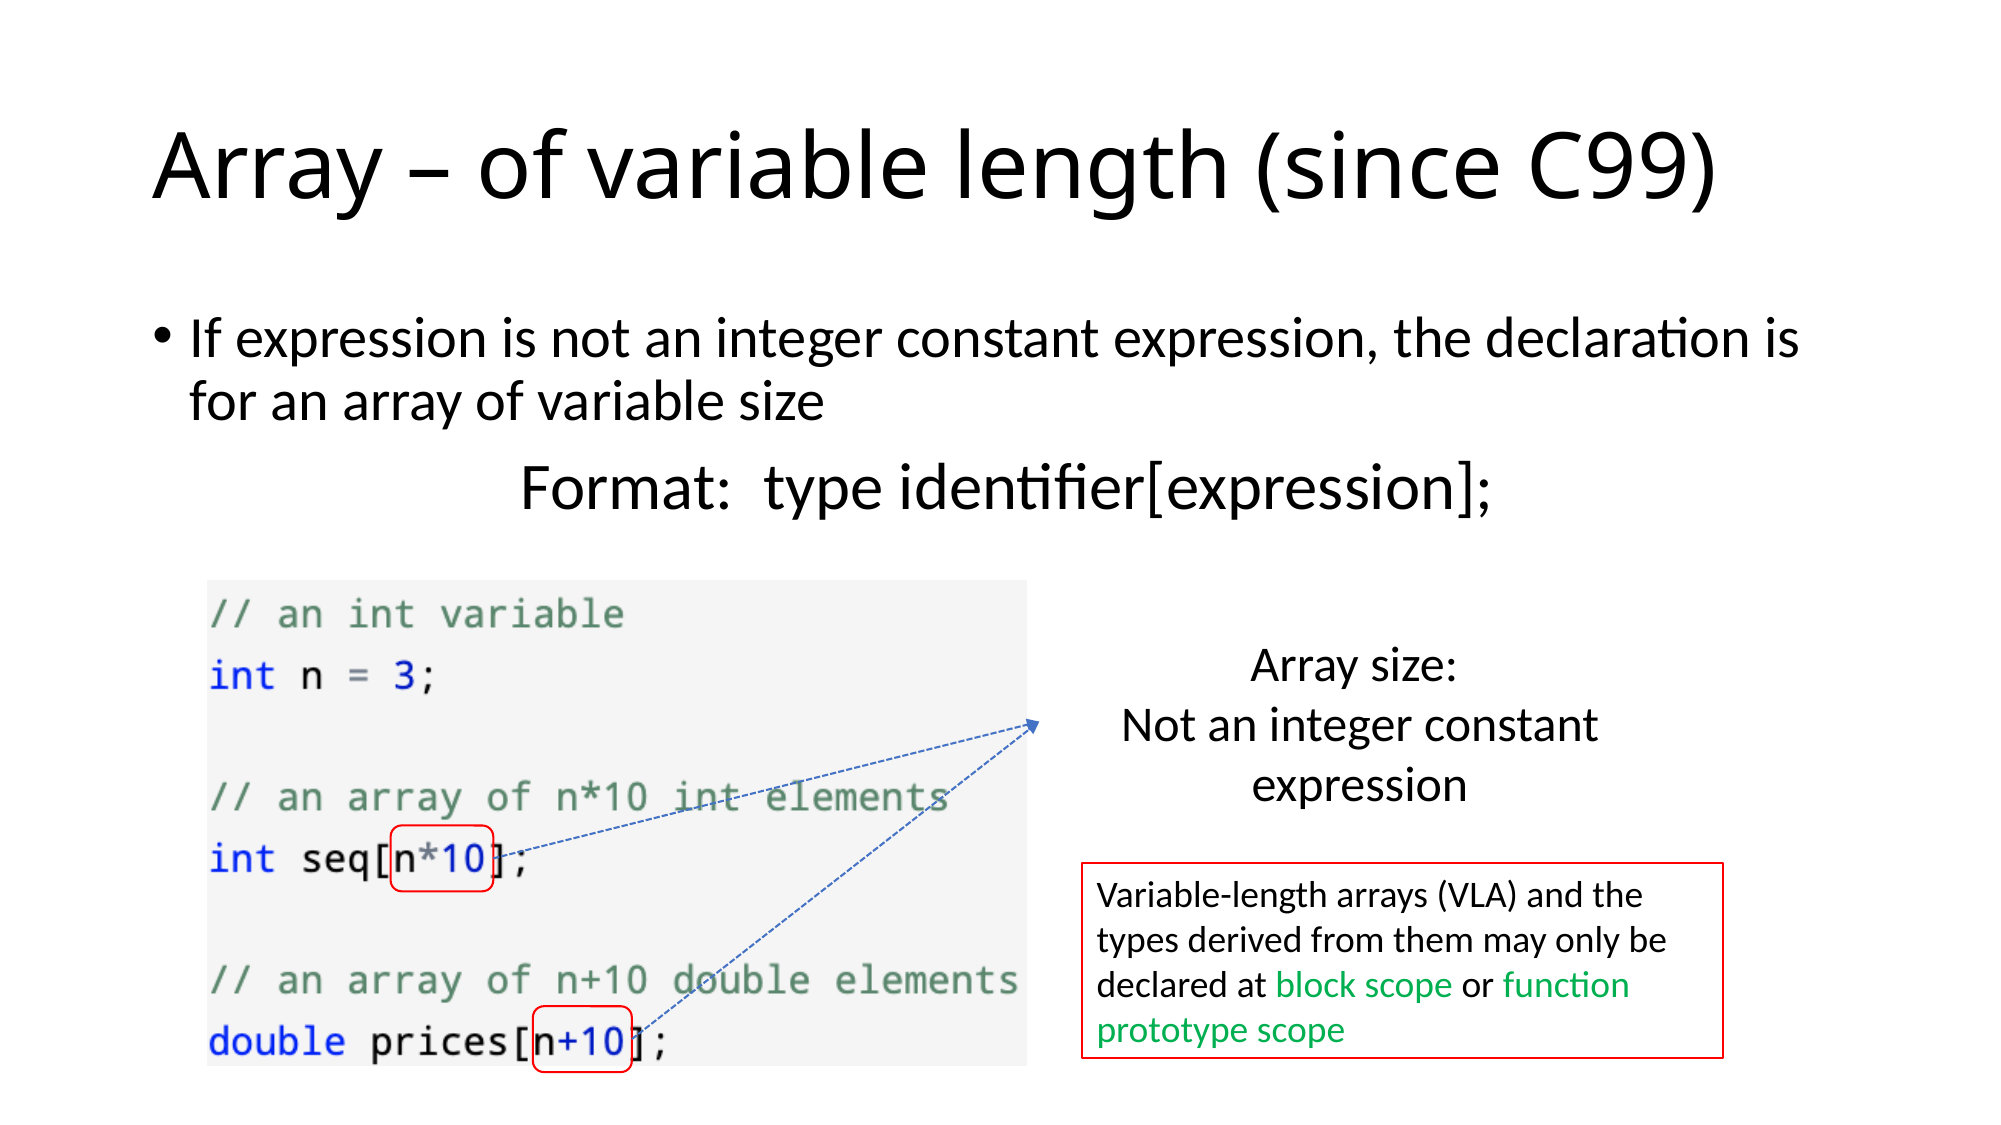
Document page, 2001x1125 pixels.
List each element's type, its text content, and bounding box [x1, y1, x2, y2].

title Array – of variable length (since C99) [137, 59, 1863, 278]
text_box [493, 722, 631, 859]
text_box Format: type identifier[expression]; [354, 435, 1661, 530]
text_box Variable-length arrays (VLA) and the types derived from them may only be declared at block scope or function prototype scope [1081, 862, 1724, 1058]
text_box Array size: Not an integer constant expression [1039, 624, 1681, 819]
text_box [631, 722, 1040, 1040]
list If expression is not an integer constant expression, the declaration is for an array of variable size [137, 299, 1863, 1014]
picture [207, 580, 1027, 1066]
text_box [532, 1066, 632, 1074]
